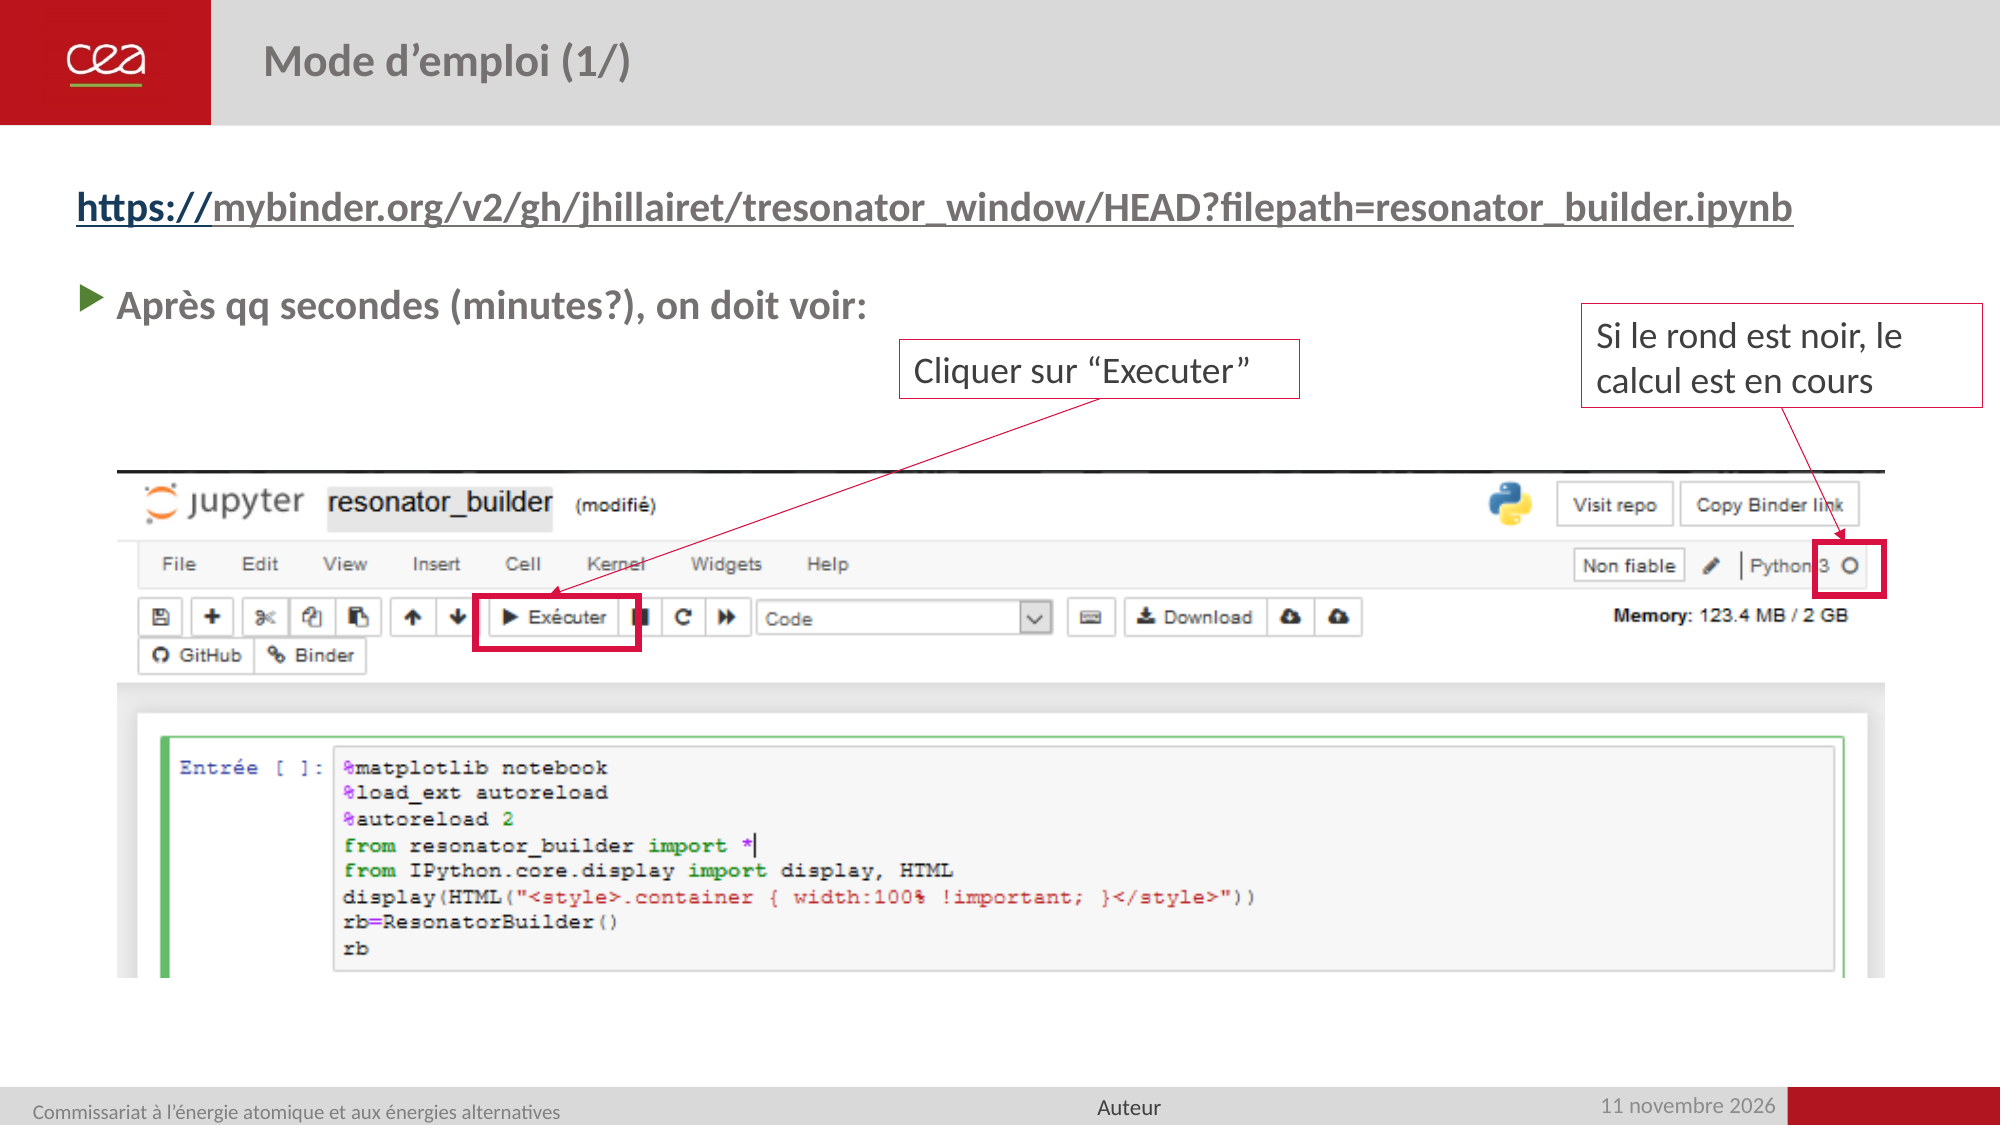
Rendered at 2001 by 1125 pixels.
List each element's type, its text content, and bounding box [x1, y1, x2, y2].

title Mode d’emploi (1/) [242, 32, 1885, 95]
picture [43, 8, 168, 110]
picture [117, 470, 1885, 978]
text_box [548, 399, 1100, 596]
list https://mybinder.org/v2/gh/jhillairet/tresonator_window/HEAD?filepath=resonator_builder.ipynb [55, 175, 1878, 242]
text_box Si le rond est noir, le calcul est en cours [1581, 303, 1983, 408]
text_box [1781, 409, 1845, 543]
text_box Cliquer sur “Executer” [899, 339, 1300, 399]
list Après qq secondes (minutes?), on doit voir: [55, 267, 1870, 340]
